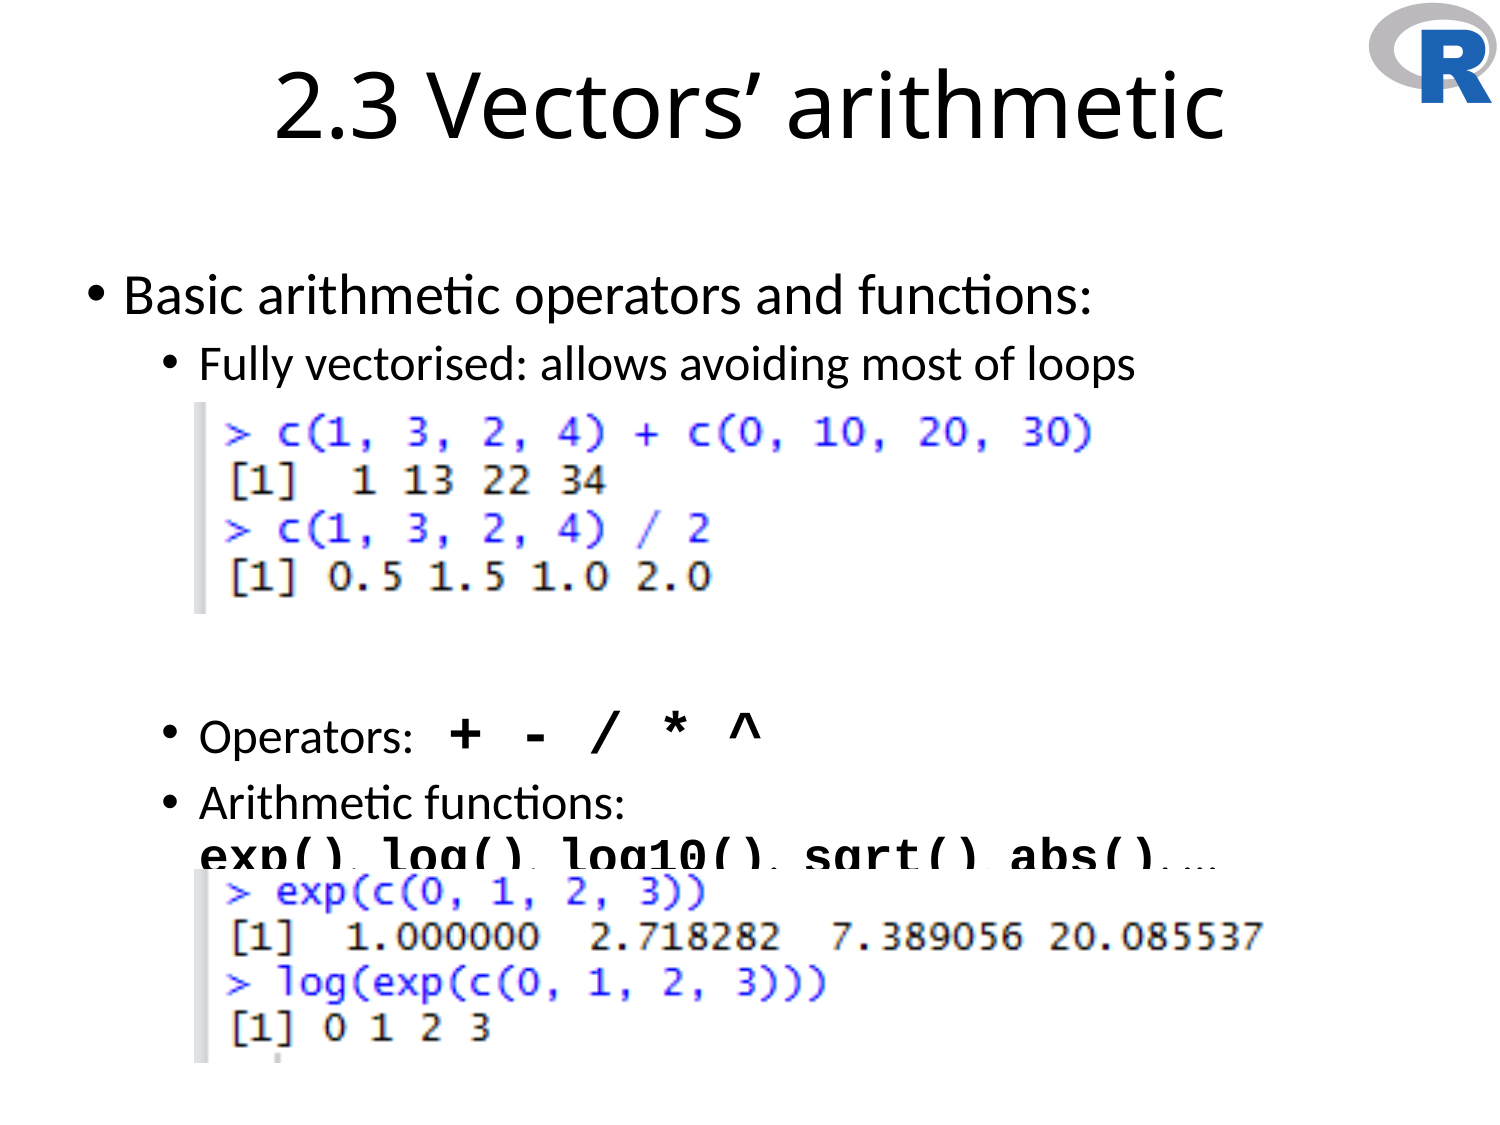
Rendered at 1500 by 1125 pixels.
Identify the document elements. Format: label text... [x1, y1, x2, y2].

picture [1365, 0, 1500, 107]
picture [194, 402, 1117, 614]
list Basic arithmetic operators and functions: Fully vectorised: allows avoiding most of loops Operators: + - / * ^ Arithmetic functions: exp(), log(), log10(), sqrt(), abs(), … [71, 256, 1366, 971]
picture [194, 869, 1282, 1063]
title 2.3 Vectors’ arithmetic [0, 0, 1500, 218]
